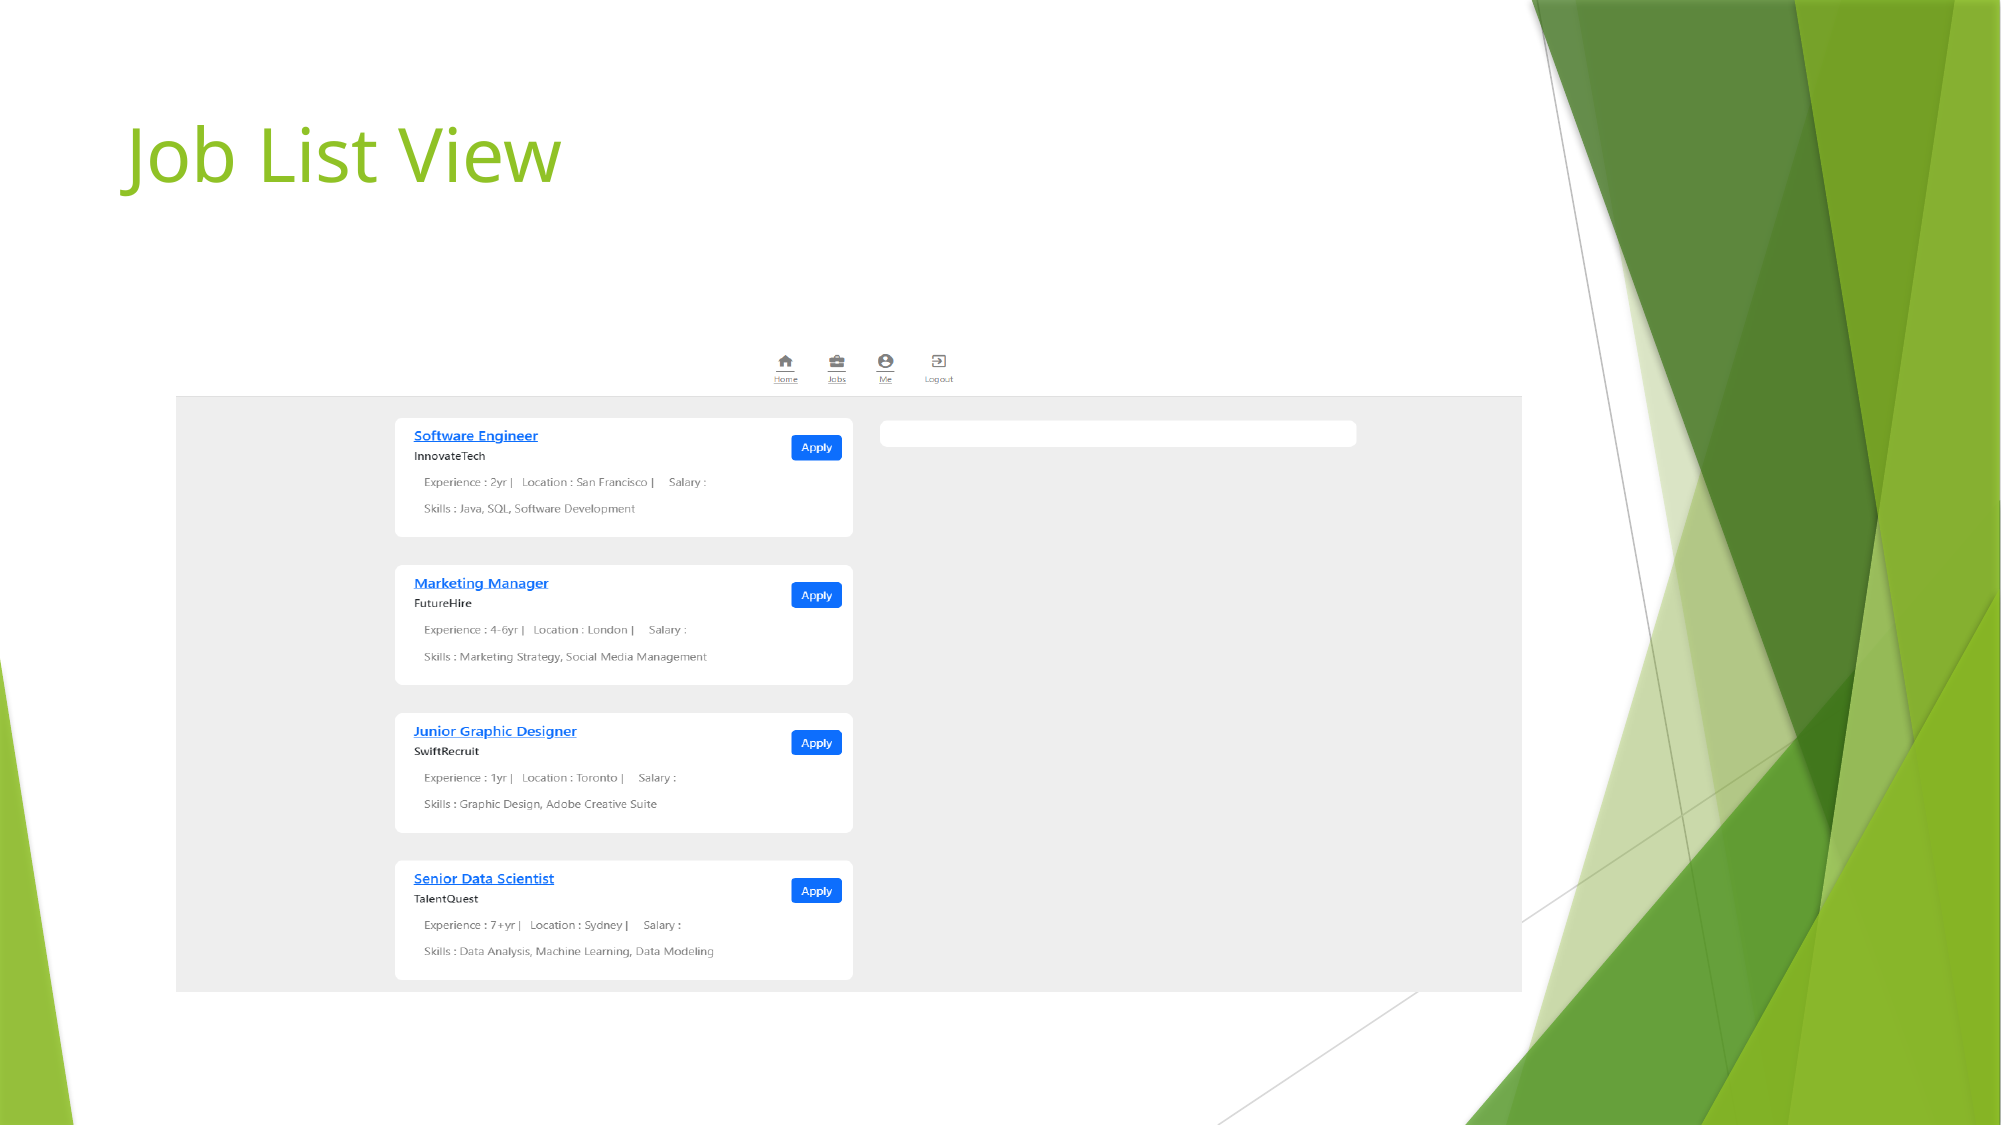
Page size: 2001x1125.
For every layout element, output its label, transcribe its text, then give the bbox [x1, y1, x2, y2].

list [175, 353, 1522, 992]
title Job List View [111, 99, 1522, 317]
